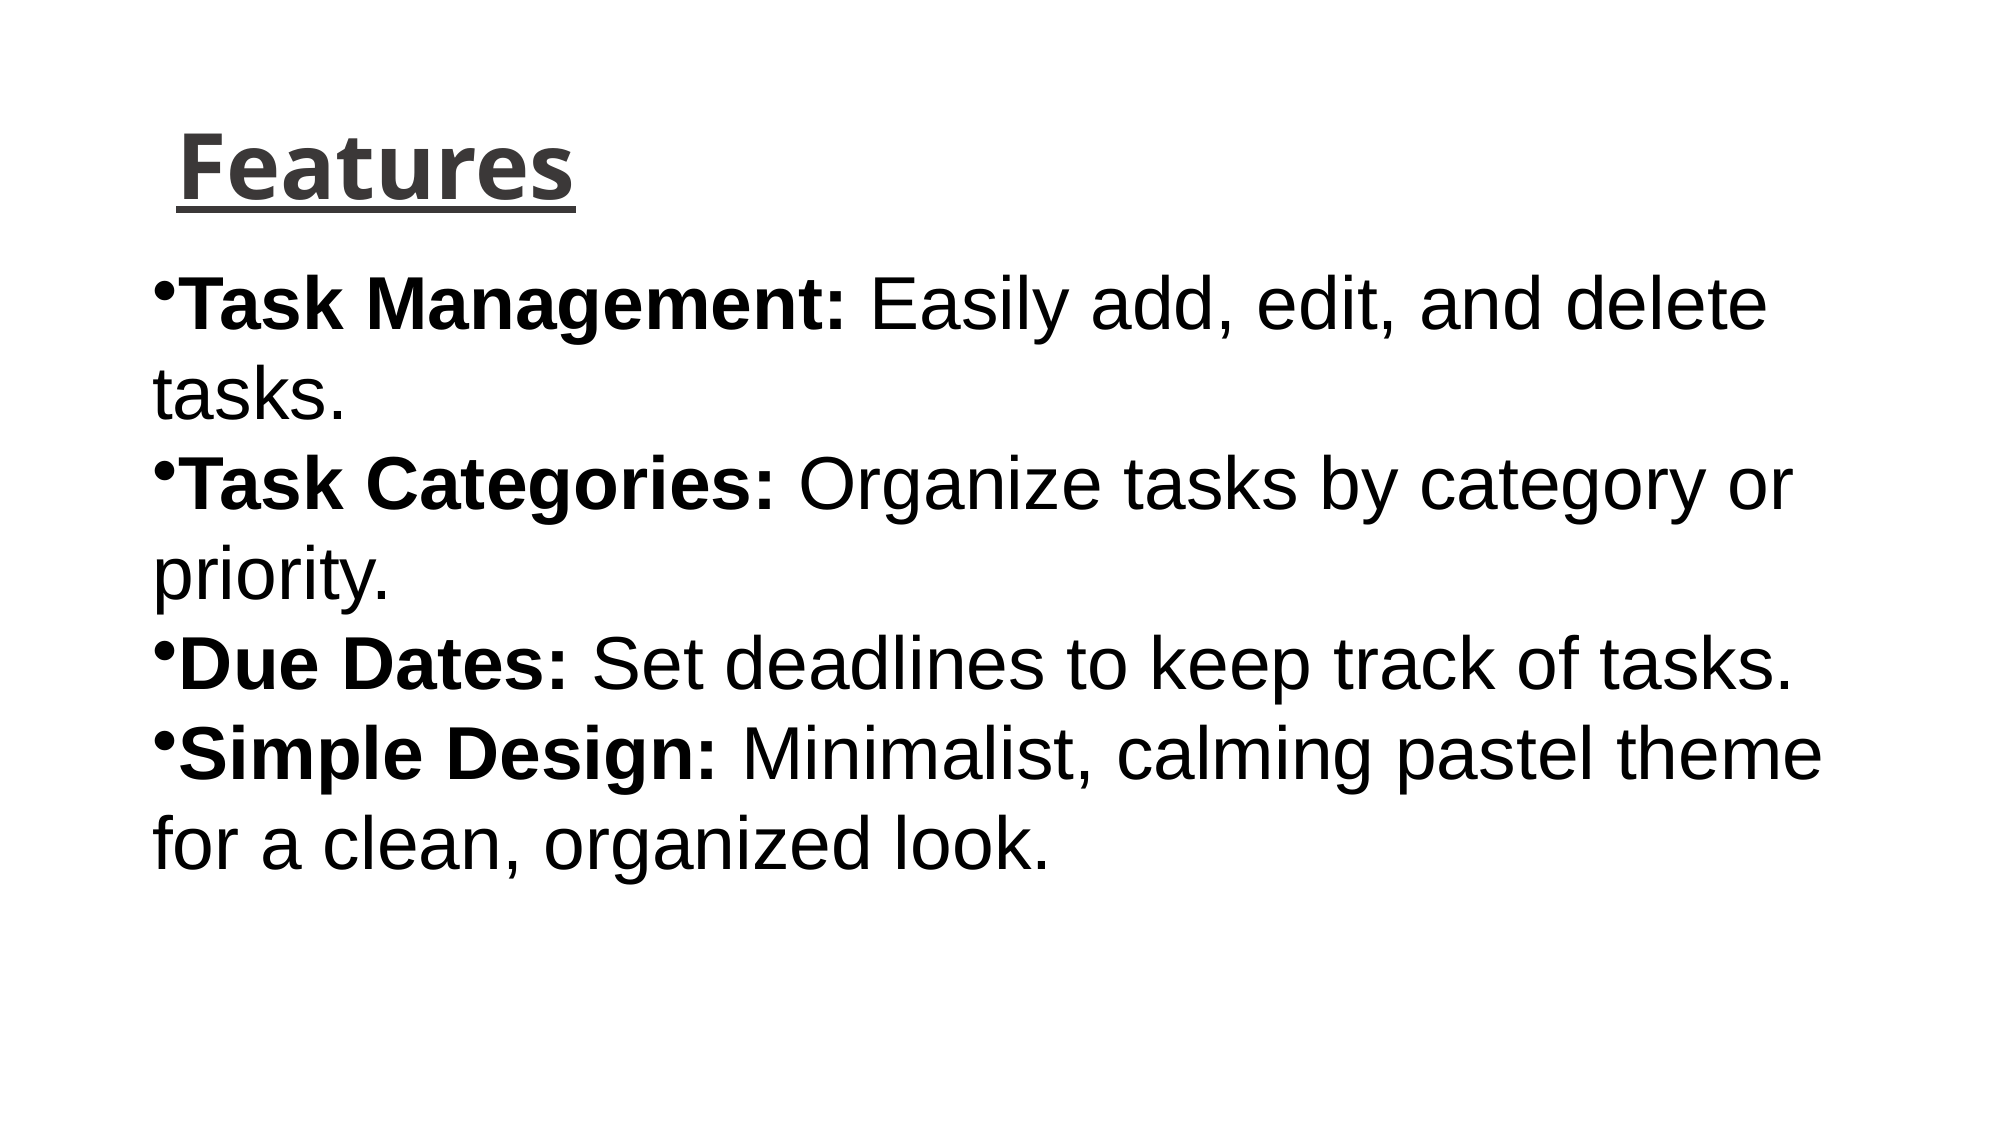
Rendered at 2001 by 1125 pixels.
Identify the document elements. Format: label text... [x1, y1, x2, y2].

list Task Management: Easily add, edit, and delete tasks. Task Categories: Organize tasks by category or priority. Due Dates: Set deadlines to keep track of tasks. Simple Design: Minimalist, calming pastel theme for a clean, organized look. [137, 242, 1929, 896]
title Features [160, 61, 1572, 242]
